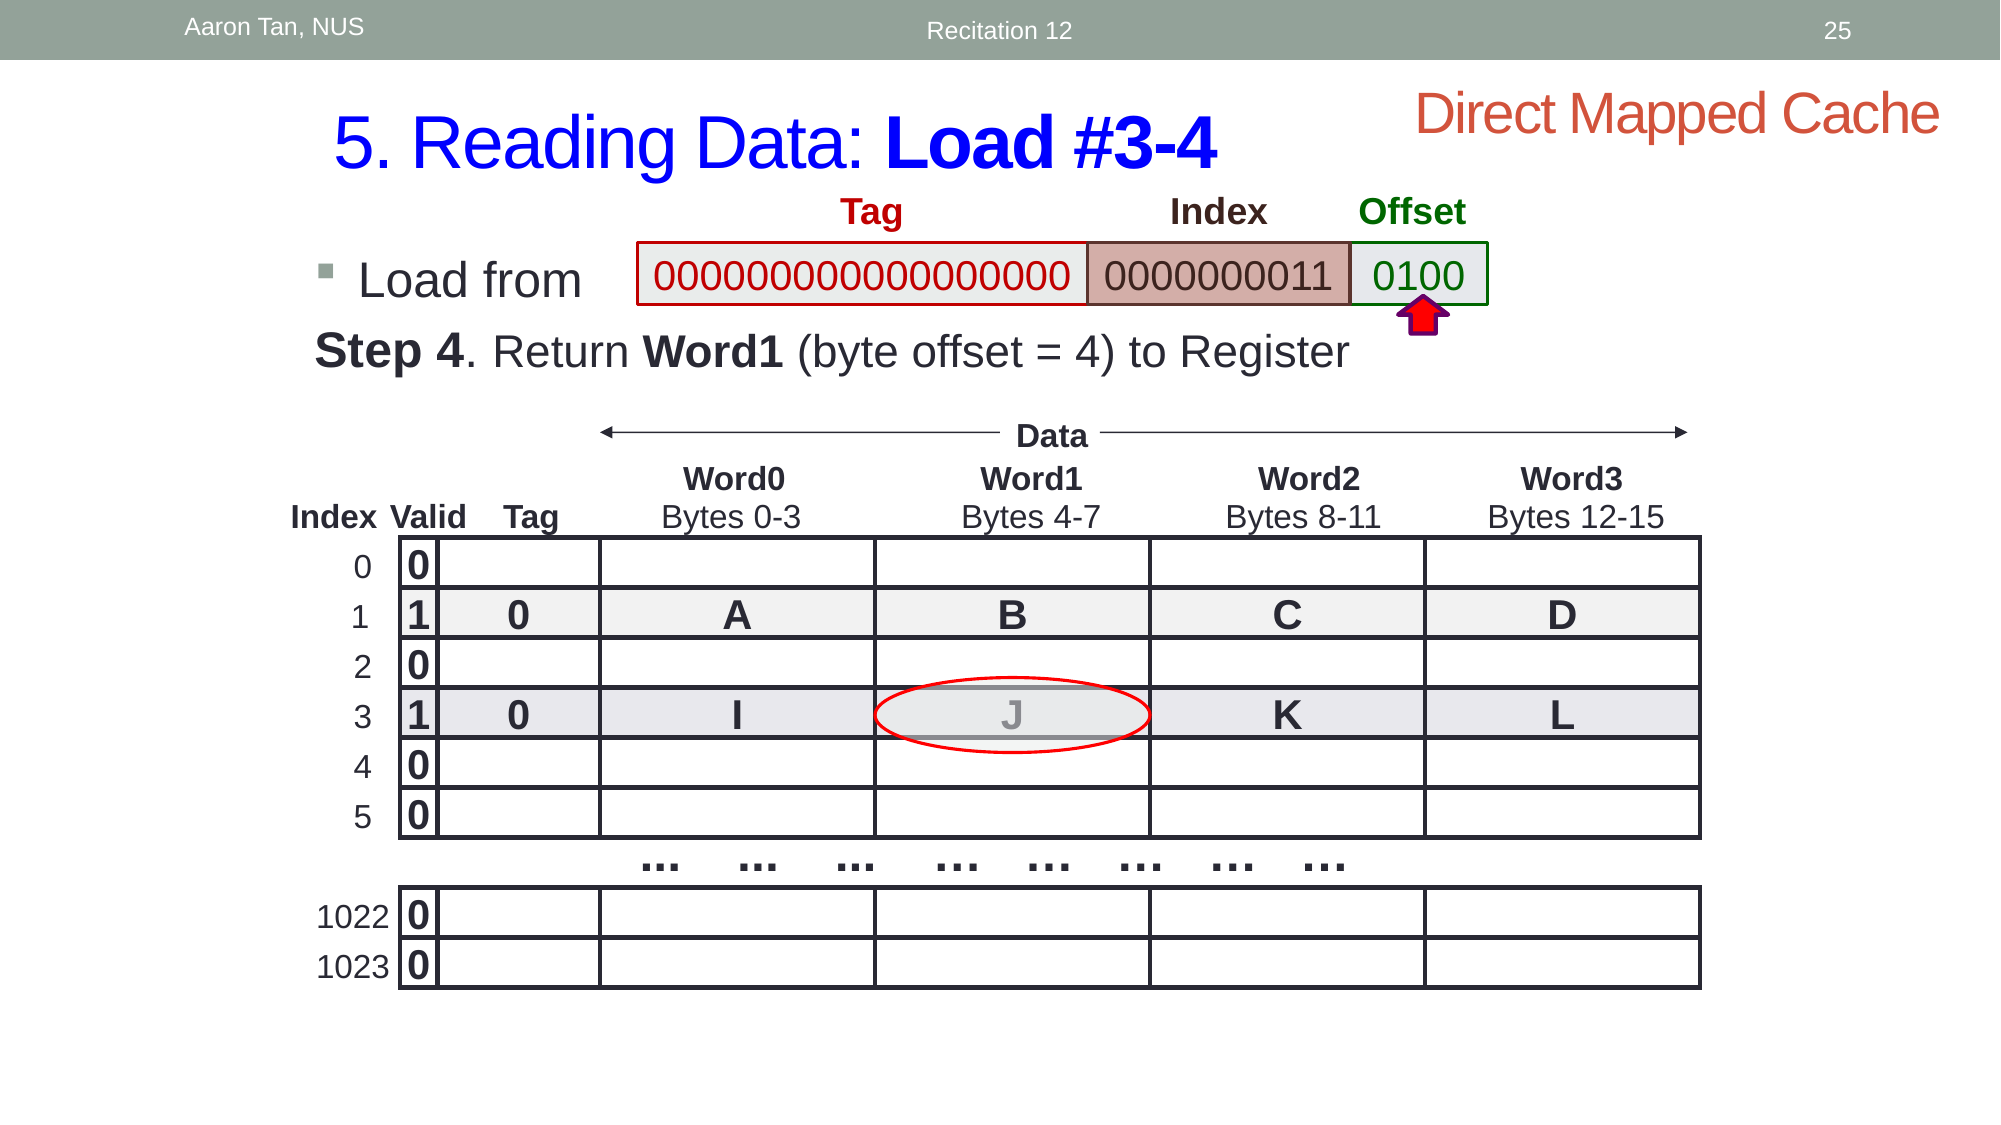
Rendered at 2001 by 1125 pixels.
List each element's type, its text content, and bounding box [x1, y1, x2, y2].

slide_number 25 [1725, 3, 1867, 57]
title 5. Reading Data: Load #3-4 [318, 86, 1700, 192]
footer Recitation 12 [645, 3, 1547, 57]
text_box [274, 407, 1701, 993]
list Load from Step 4. Return Word1 (byte offset = 4) to Register [299, 240, 1700, 398]
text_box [637, 179, 1501, 305]
text_box [1396, 313, 1451, 336]
text_box Direct Mapped Cache [1399, 66, 1982, 154]
slide_number Aaron Tan, NUS [169, 3, 645, 57]
